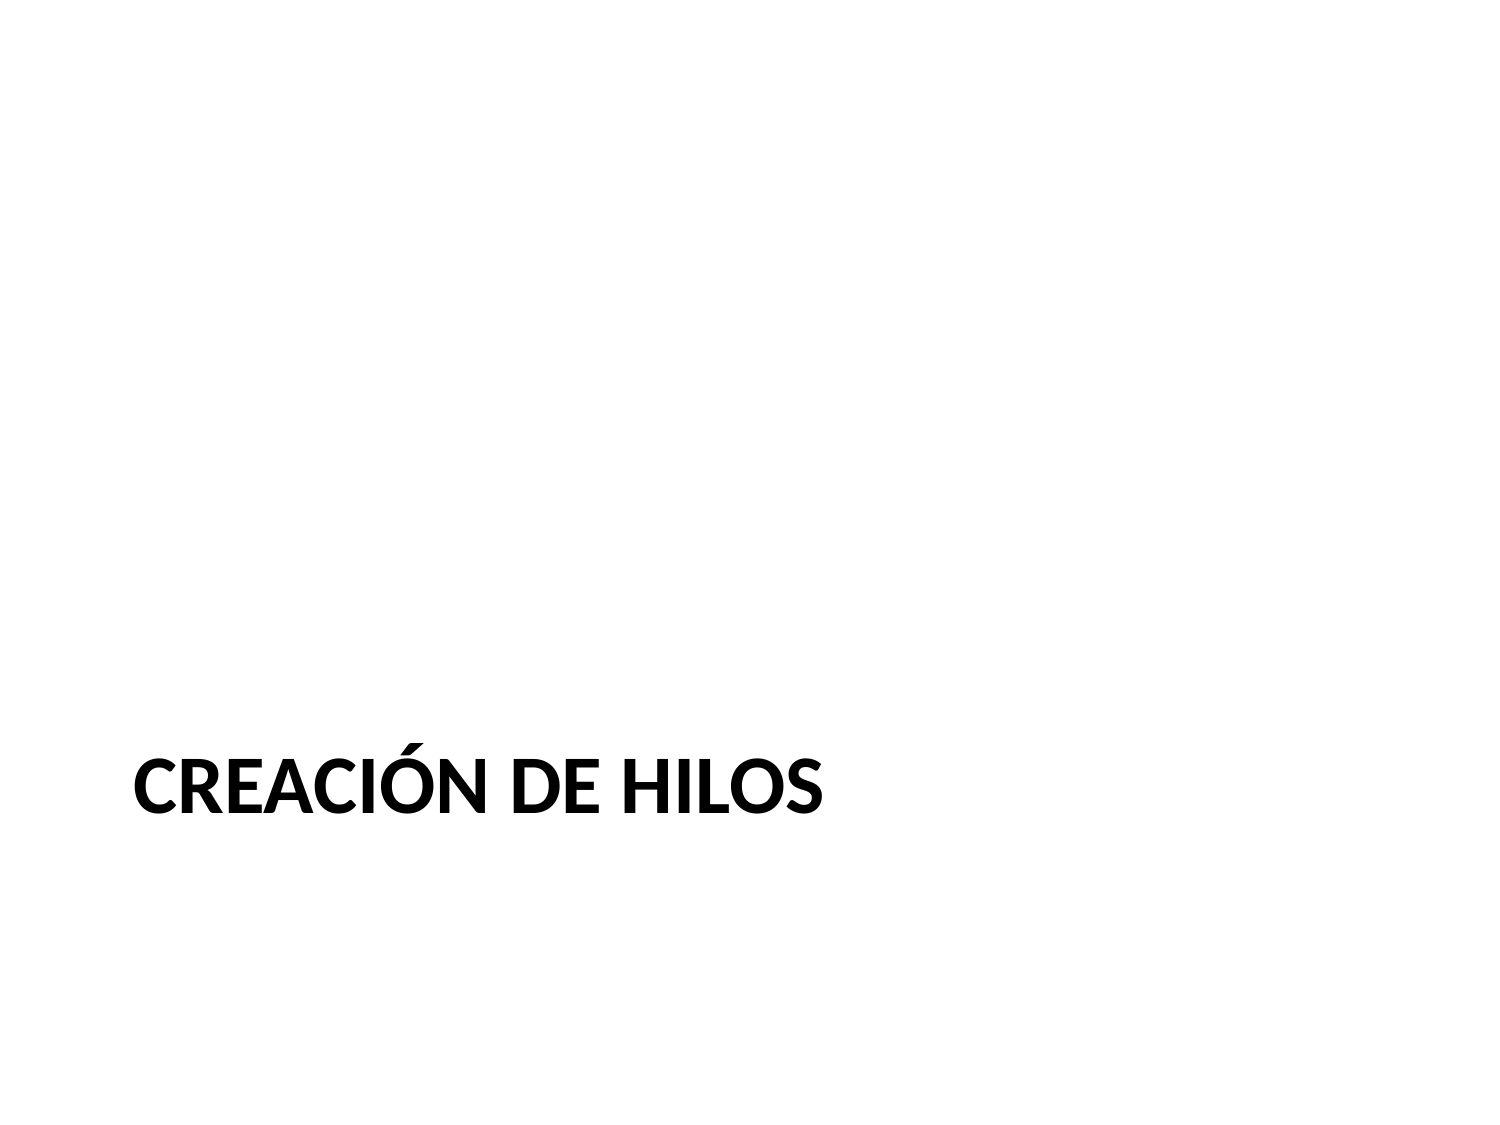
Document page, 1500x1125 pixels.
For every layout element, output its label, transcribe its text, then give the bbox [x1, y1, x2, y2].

title Creación de hilos [118, 722, 1394, 947]
